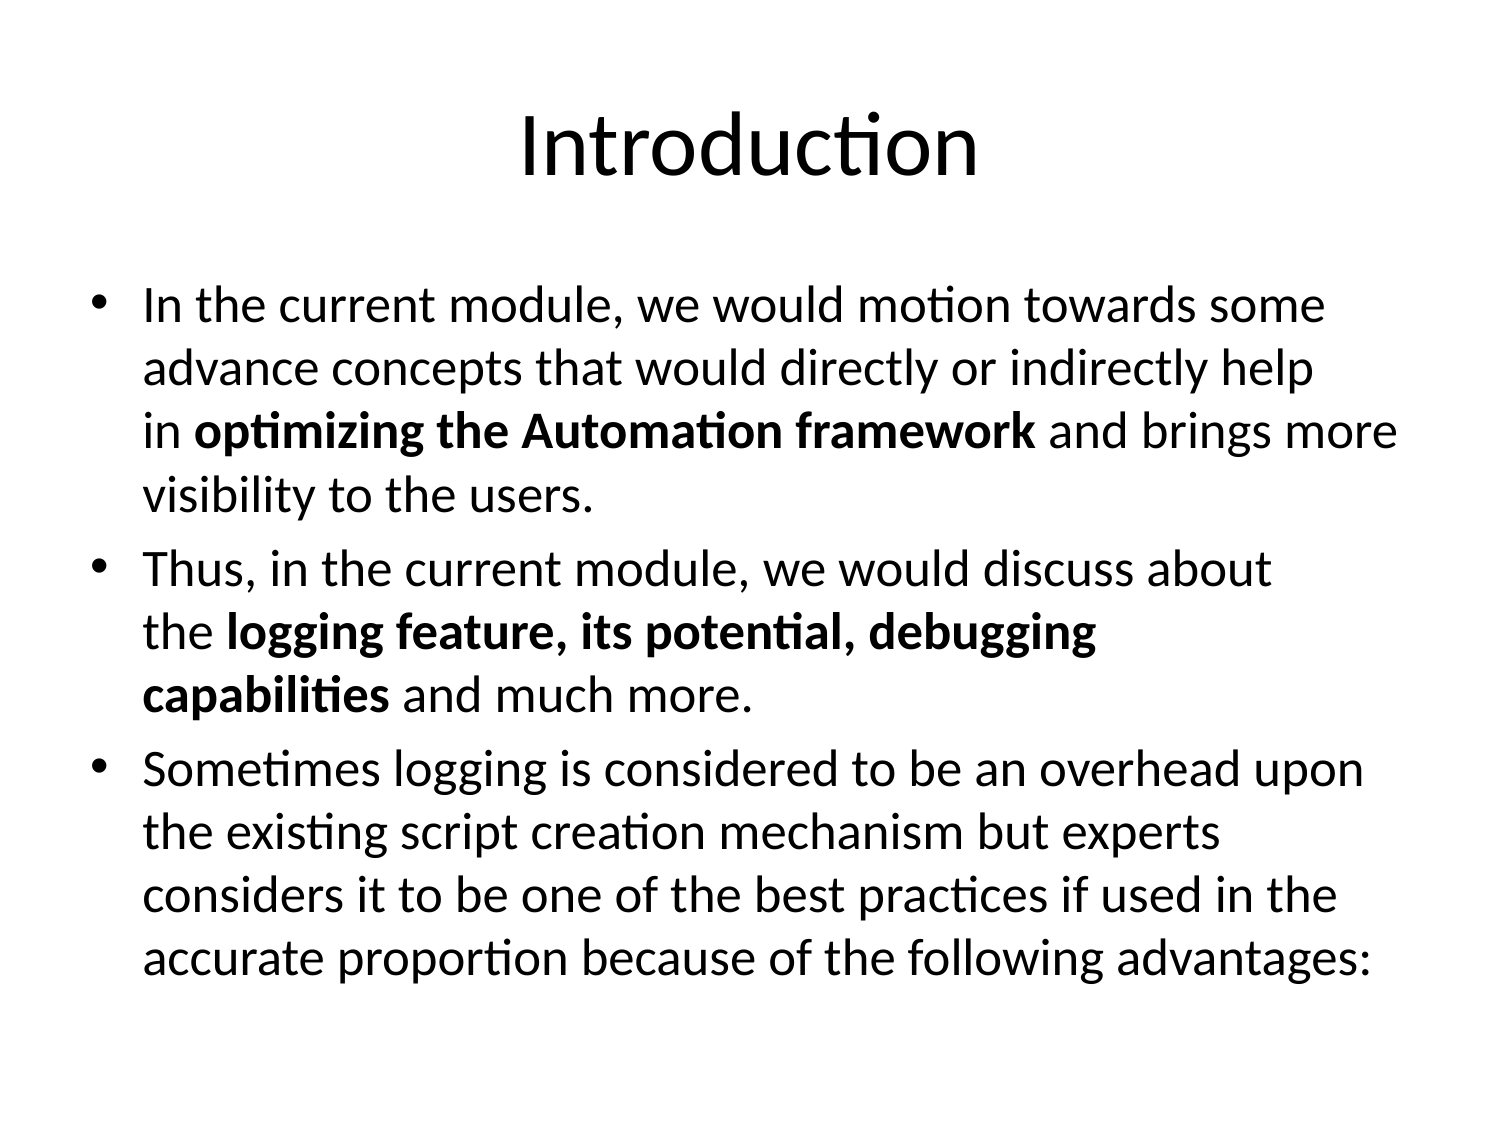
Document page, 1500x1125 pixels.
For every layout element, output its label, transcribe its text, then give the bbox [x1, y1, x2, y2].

list In the current module, we would motion towards some advance concepts that would directly or indirectly help in optimizing the Automation framework and brings more visibility to the users. Thus, in the current module, we would discuss about the logging feature, its potential, debugging capabilities and much more. Sometimes logging is considered to be an overhead upon the existing script creation mechanism but experts considers it to be one of the best practices if used in the accurate proportion because of the following advantages: [75, 262, 1425, 1005]
title Introduction [75, 45, 1425, 233]
